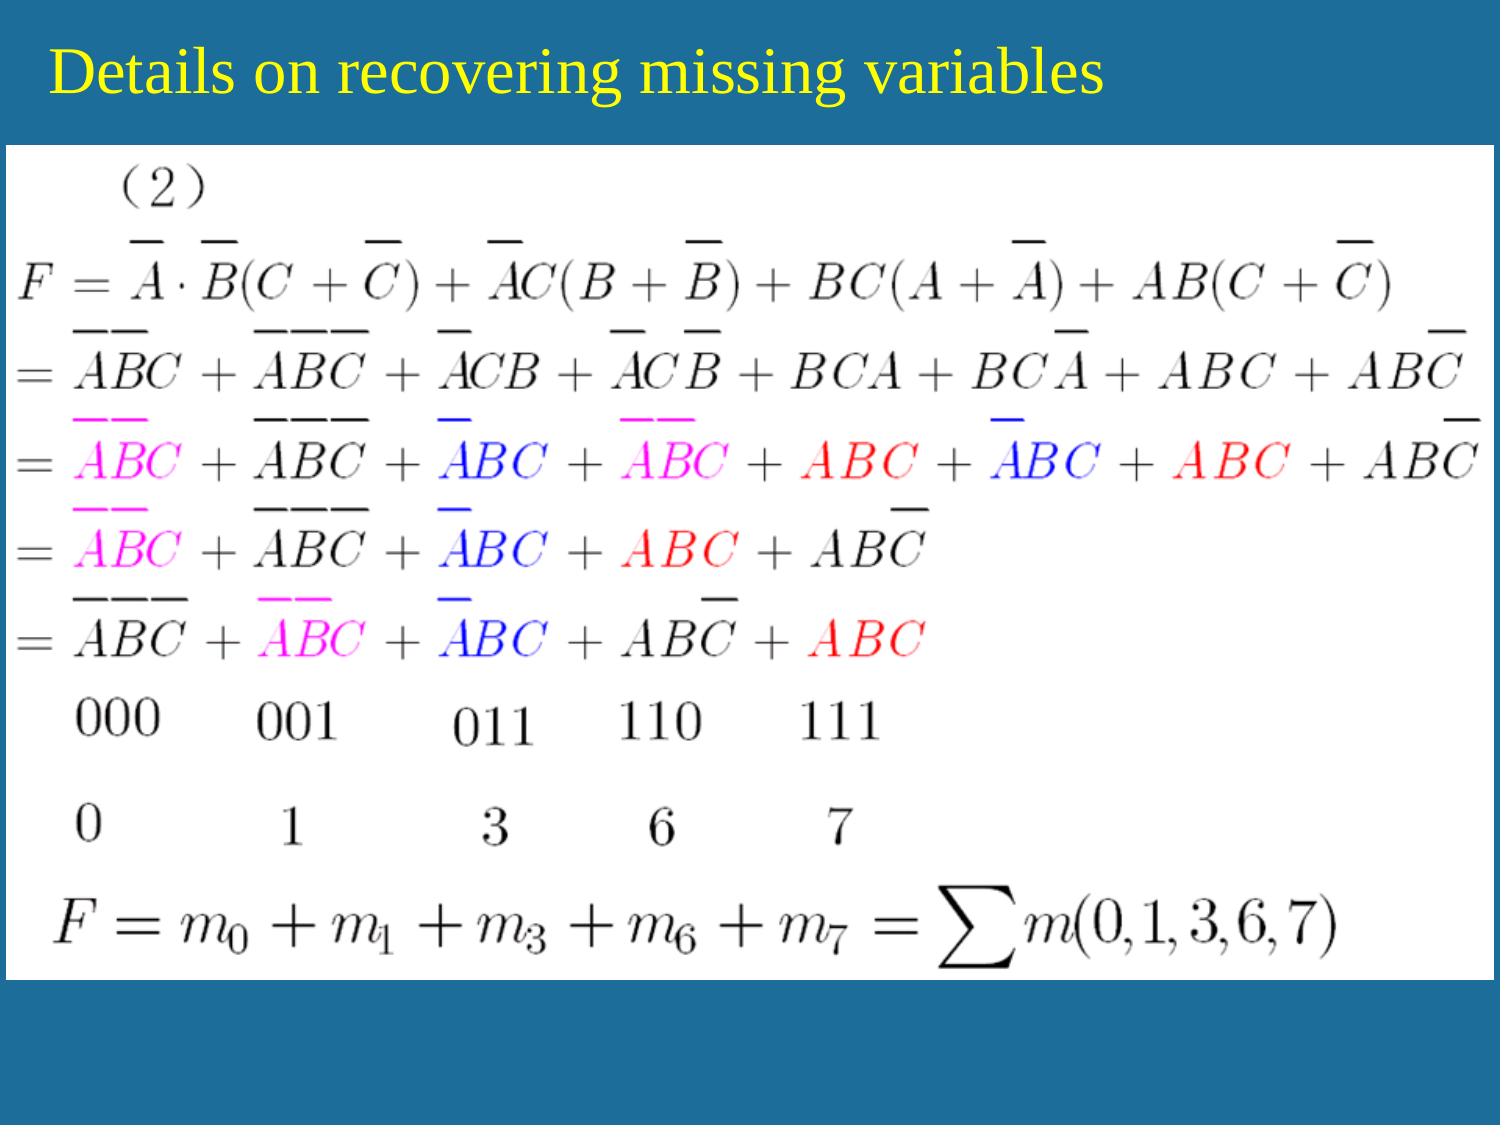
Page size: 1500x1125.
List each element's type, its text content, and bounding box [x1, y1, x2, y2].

text_box Details on recovering missing variables [33, 19, 1122, 114]
picture [5, 145, 1494, 980]
